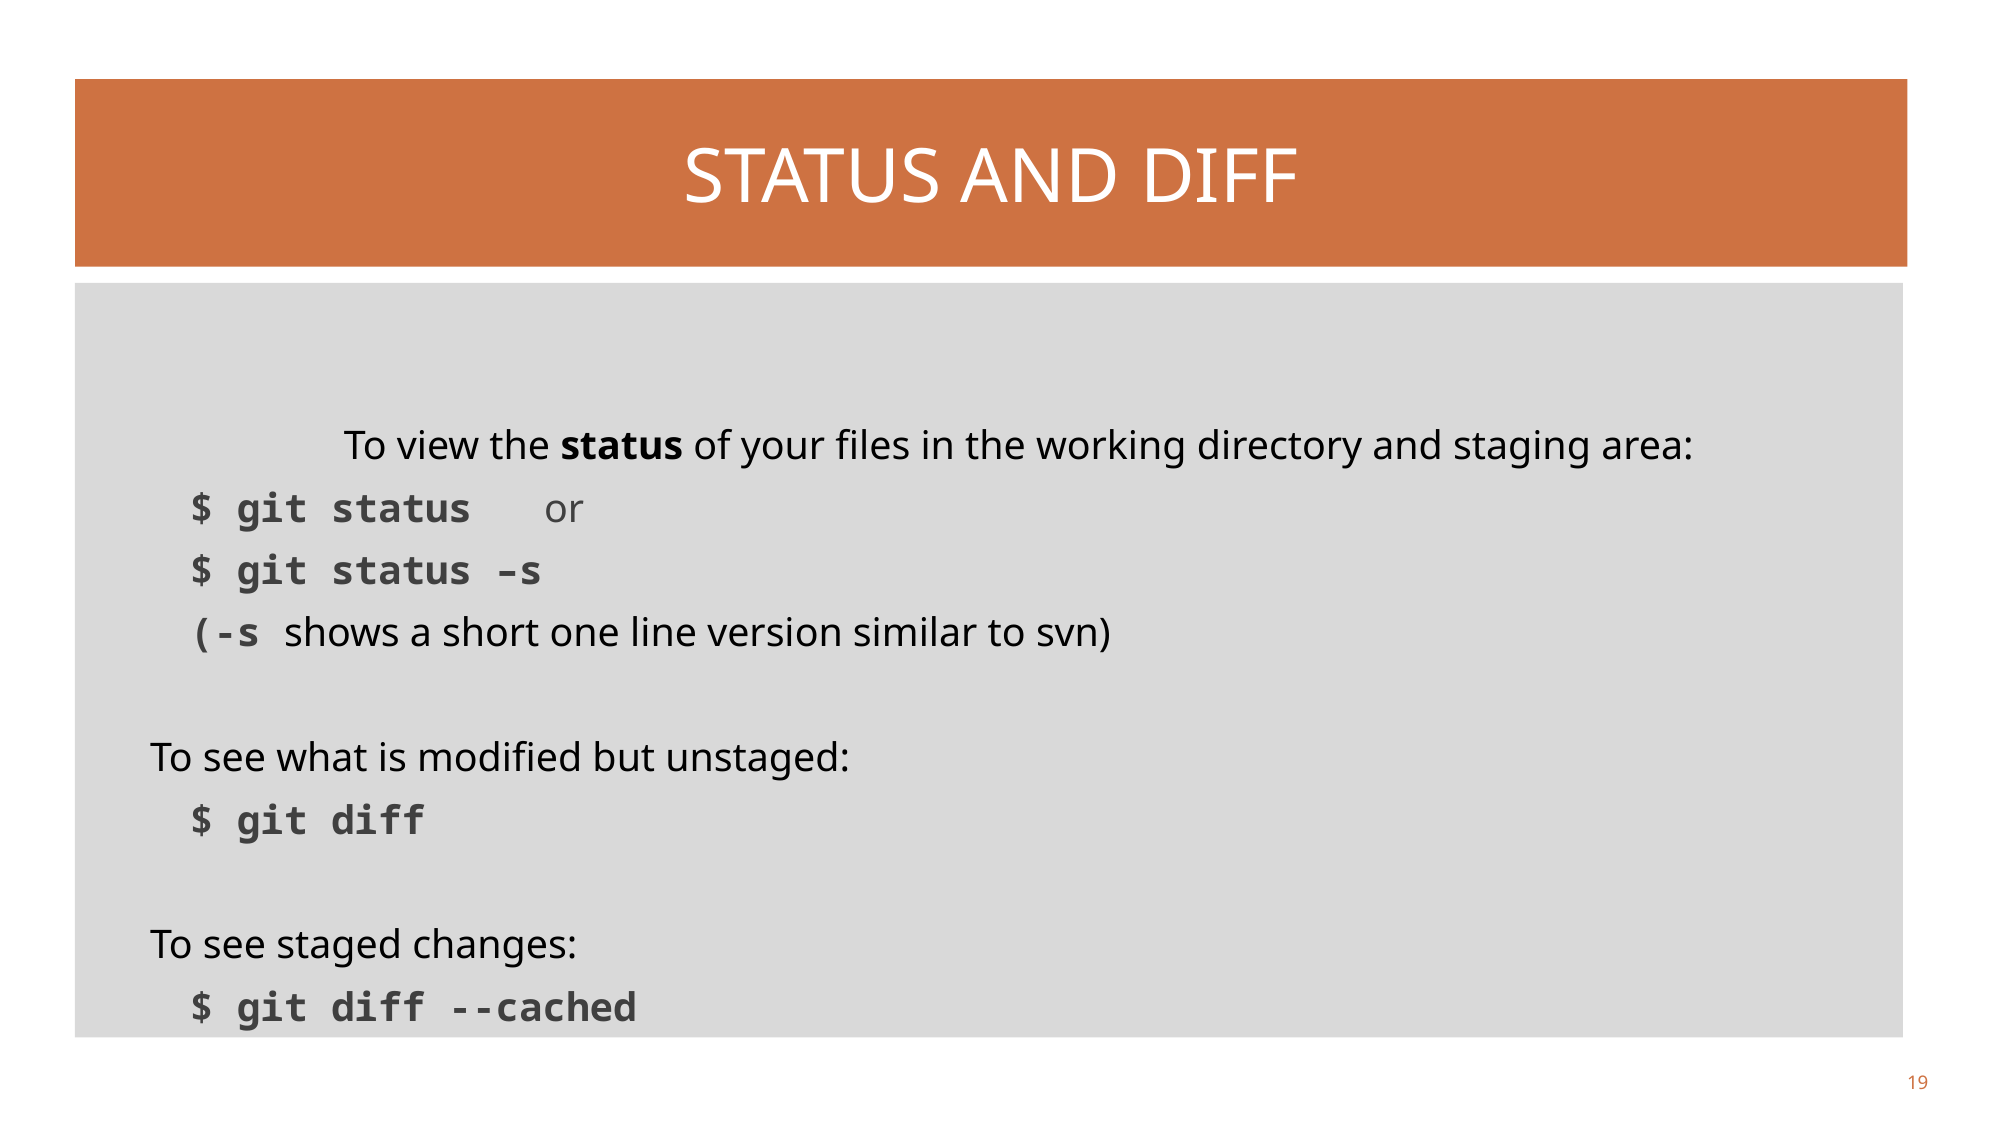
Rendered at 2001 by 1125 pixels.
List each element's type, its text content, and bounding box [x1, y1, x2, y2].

slide_number 19 [1770, 1053, 1944, 1114]
text_box To view the status of your files in the working directory and staging area: $ git status or $ git status –s (-s shows a short one line version similar to svn) To see what is modified but unstaged: $ git diff To see staged changes: $ git diff --cached [74, 282, 1903, 1038]
title Status and Diff [75, 79, 1908, 267]
